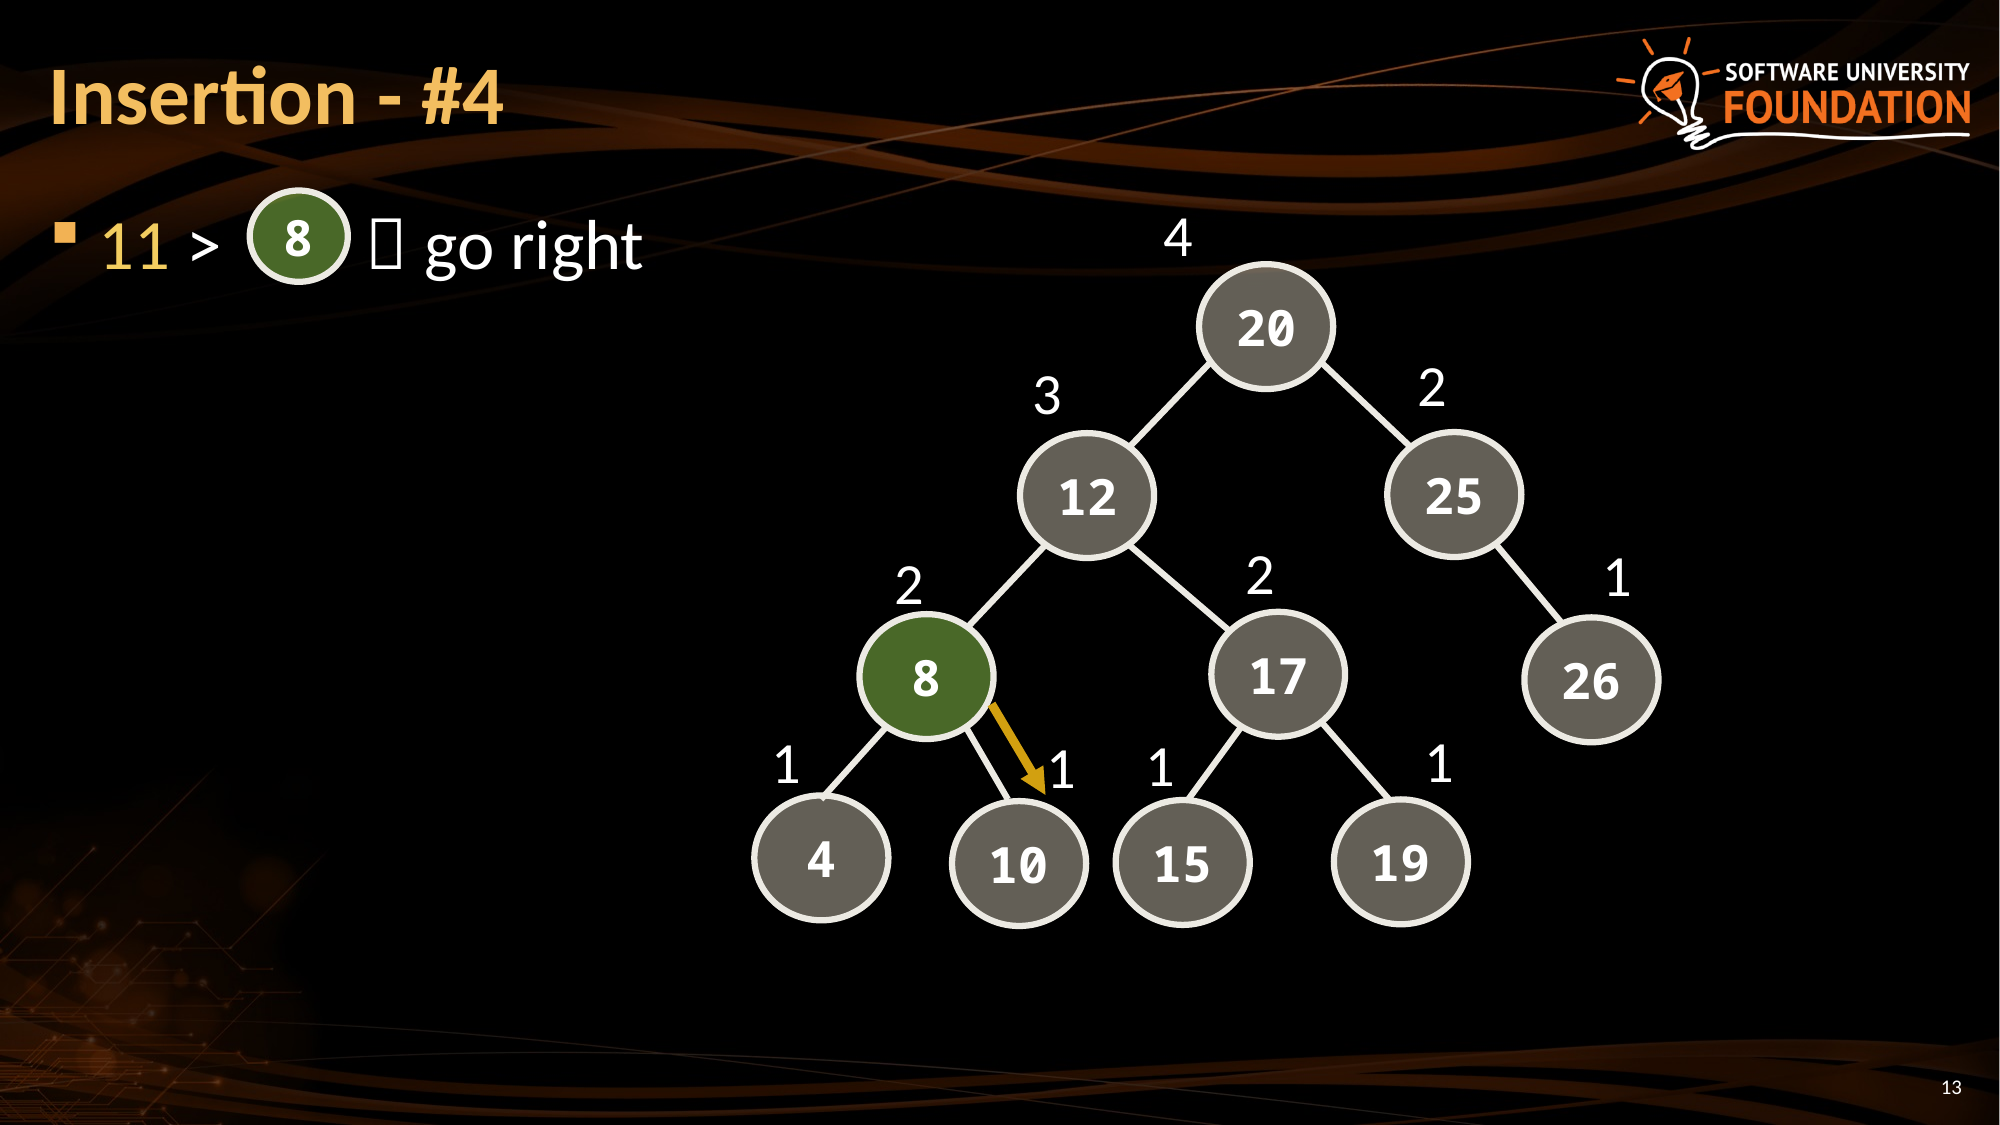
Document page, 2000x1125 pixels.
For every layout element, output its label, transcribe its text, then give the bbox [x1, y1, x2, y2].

text_box 4 [1148, 190, 1212, 276]
picture [0, 0, 2000, 1125]
list 11 >  go right [31, 188, 1968, 1103]
text_box 17 [1211, 613, 1346, 737]
text_box 1 [756, 717, 820, 803]
text_box 8 [859, 616, 994, 740]
text_box 25 [1387, 432, 1522, 558]
text_box 15 [1115, 800, 1250, 925]
text_box 2 [879, 538, 943, 624]
text_box 26 [1524, 617, 1659, 743]
text_box 2 [1402, 340, 1484, 426]
text_box 10 [952, 801, 1087, 926]
text_box 2 [1230, 528, 1293, 614]
text_box 1 [1588, 530, 1651, 616]
text_box 8 [249, 190, 348, 282]
text_box 1 [1130, 720, 1194, 806]
text_box 3 [1017, 348, 1081, 434]
text_box 20 [1199, 264, 1334, 390]
text_box 12 [1020, 433, 1155, 559]
text_box 1 [1031, 722, 1095, 808]
text_box 19 [1333, 799, 1468, 925]
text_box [991, 704, 1046, 795]
title Insertion - #4 [30, 6, 1602, 189]
text_box 4 [754, 795, 889, 921]
text_box 1 [1409, 717, 1473, 802]
